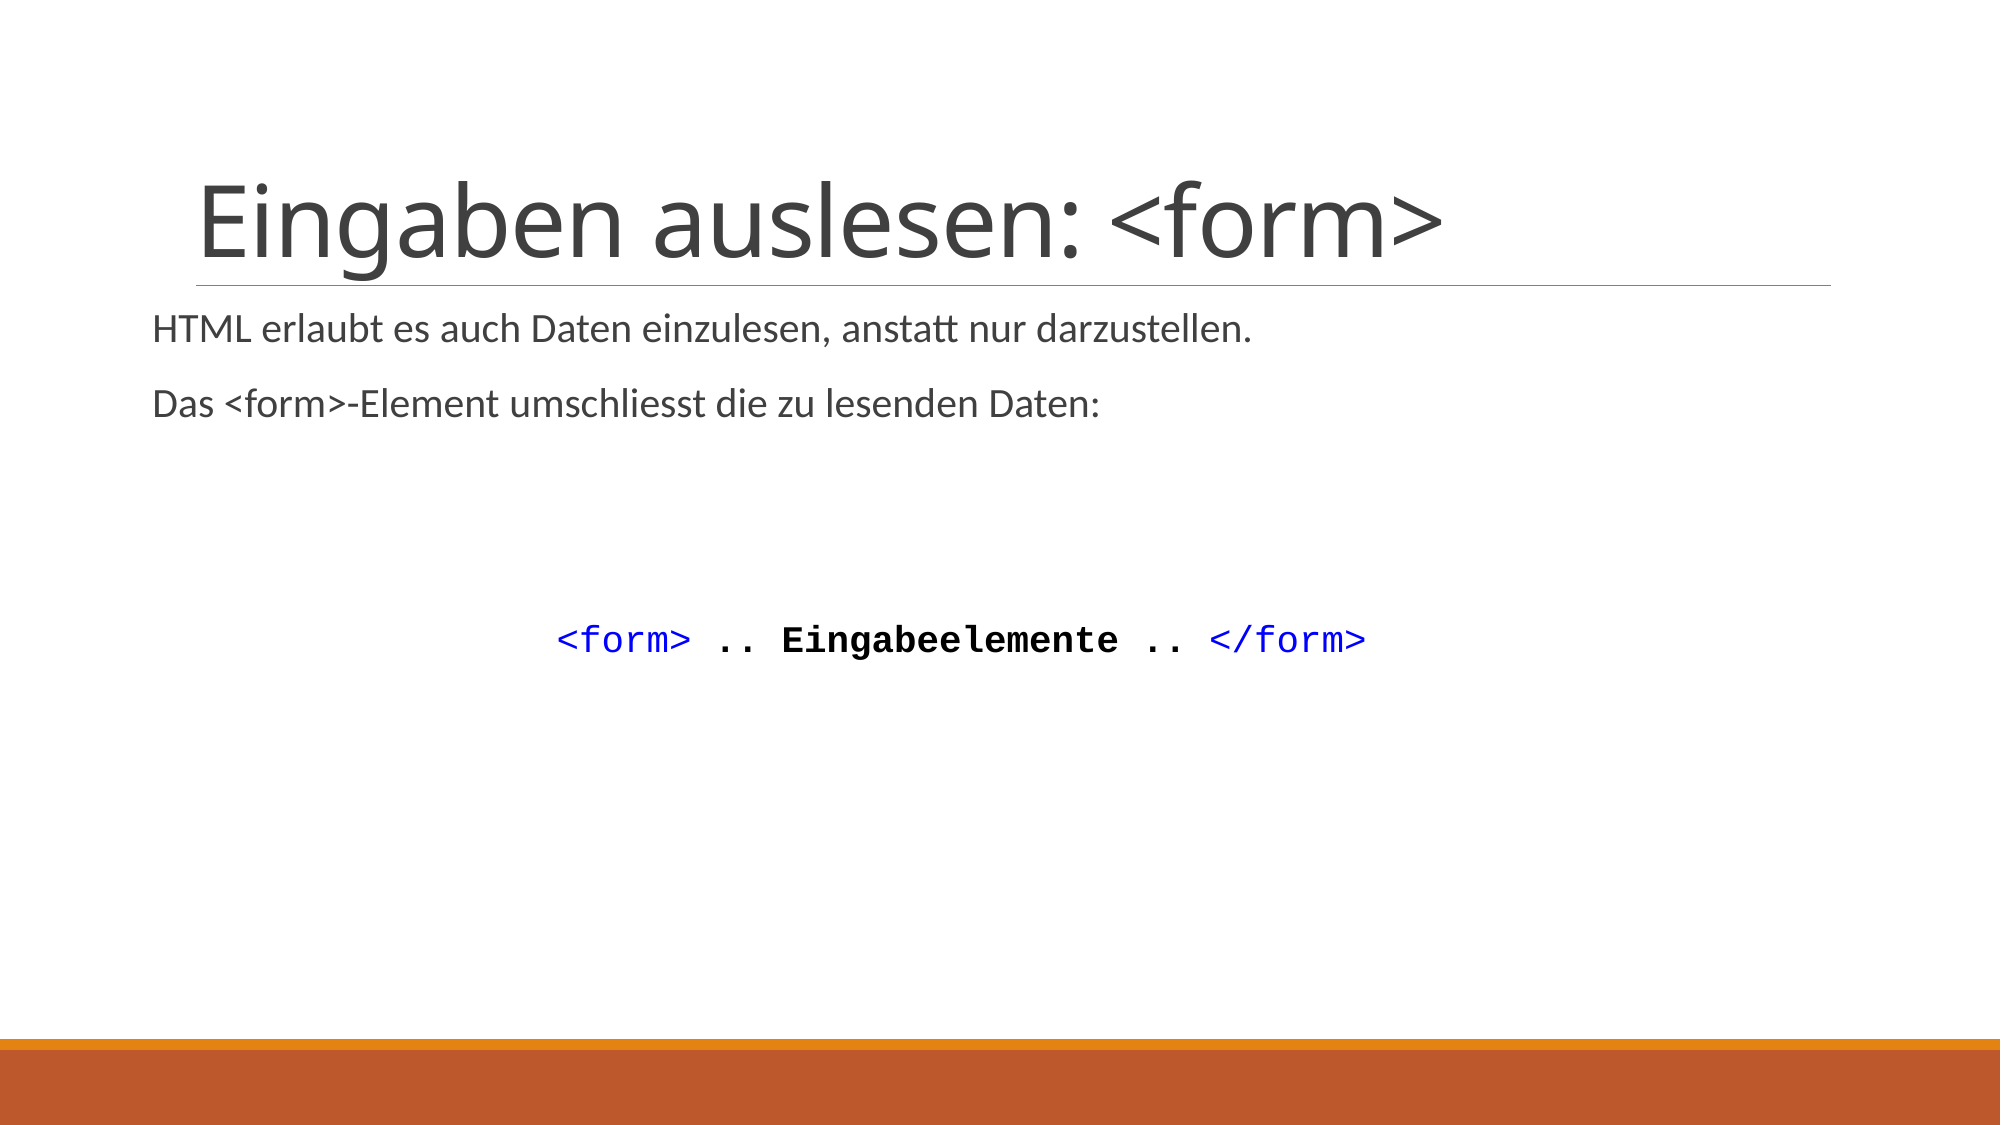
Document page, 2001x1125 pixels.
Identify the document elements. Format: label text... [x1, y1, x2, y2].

text_box <form> .. Eingabeelemente .. </form> [541, 607, 1382, 667]
title Eingaben auslesen: <form> [180, 47, 1830, 285]
list HTML erlaubt es auch Daten einzulesen, anstatt nur darzustellen. Das <form>-Element umschliesst die zu lesenden Daten: [137, 299, 1863, 508]
